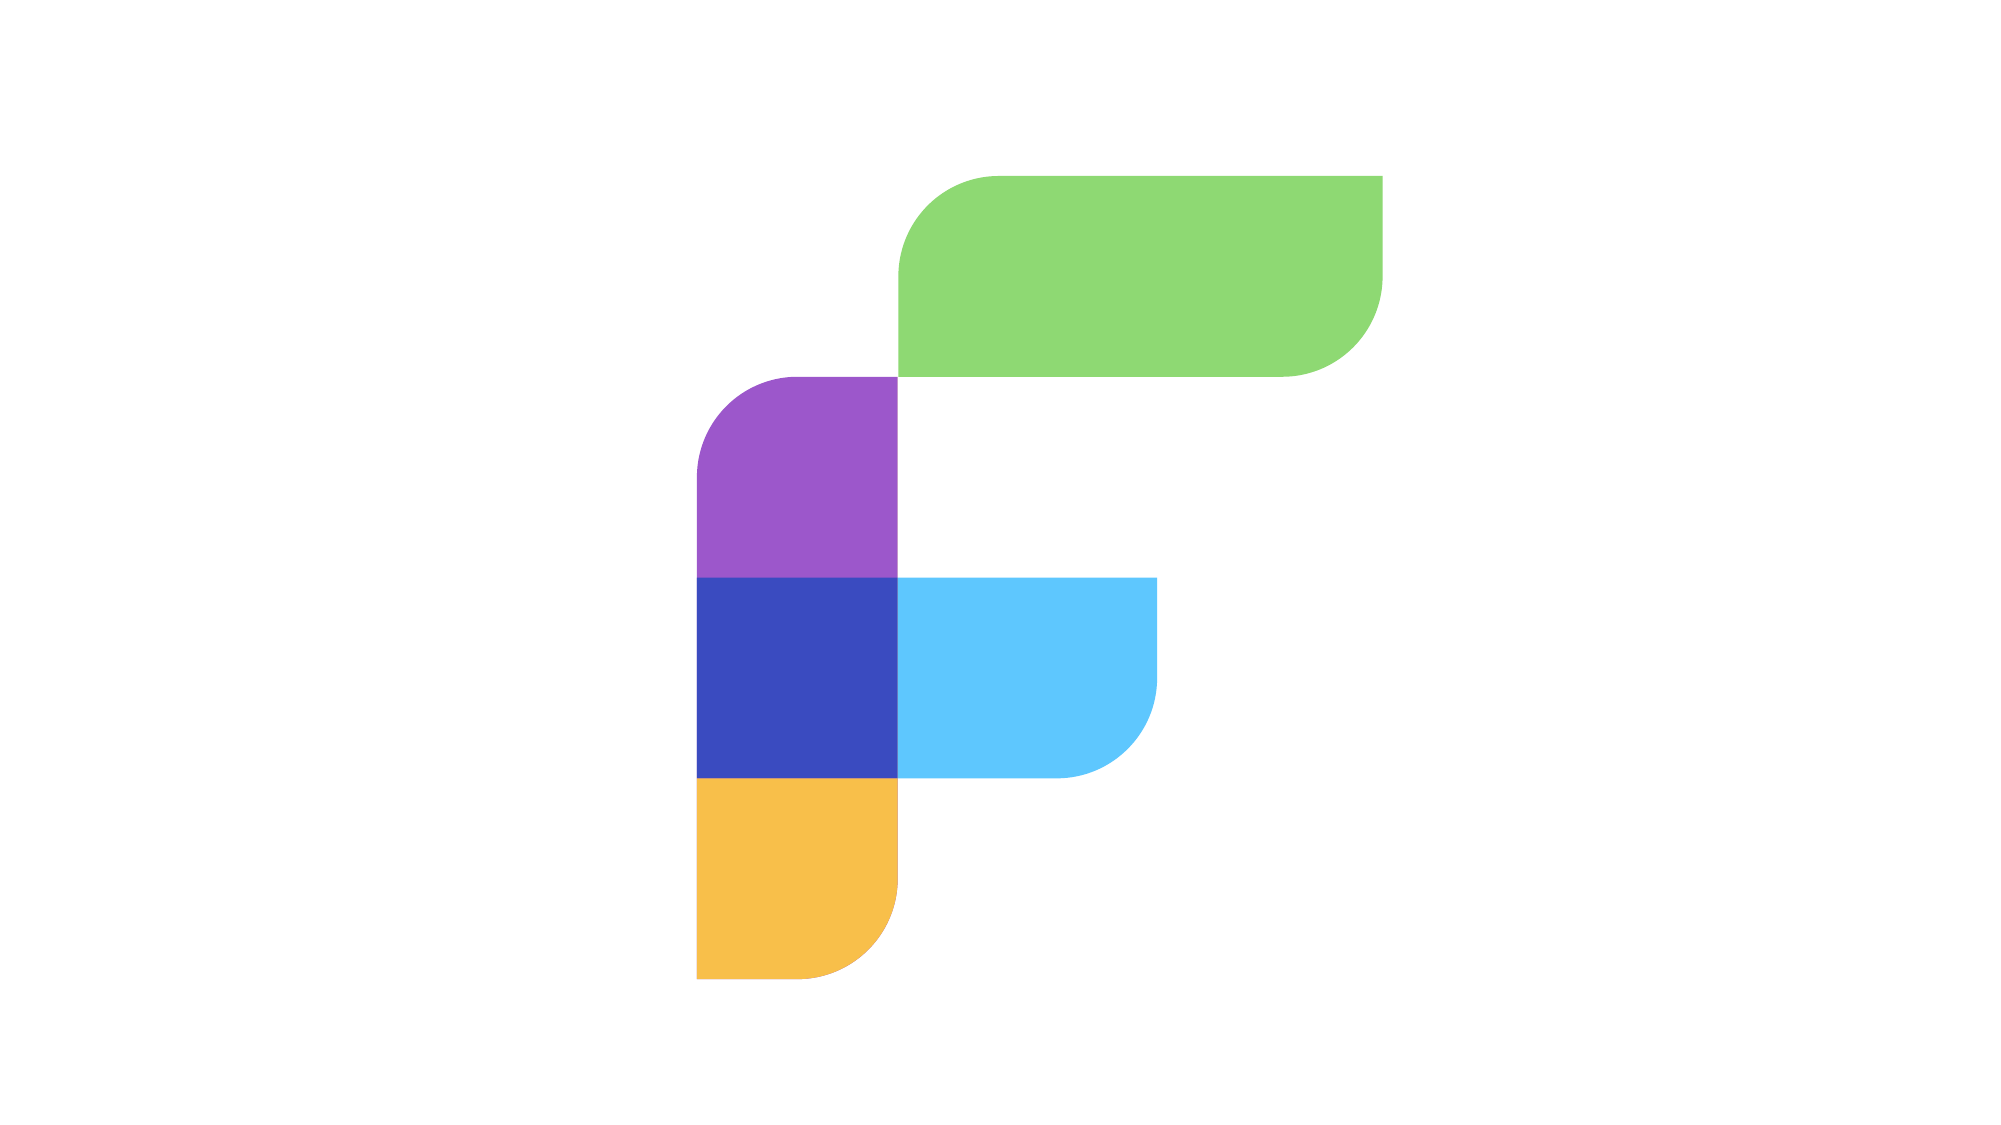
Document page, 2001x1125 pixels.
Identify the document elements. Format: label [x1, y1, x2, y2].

text_box [696, 175, 1384, 980]
